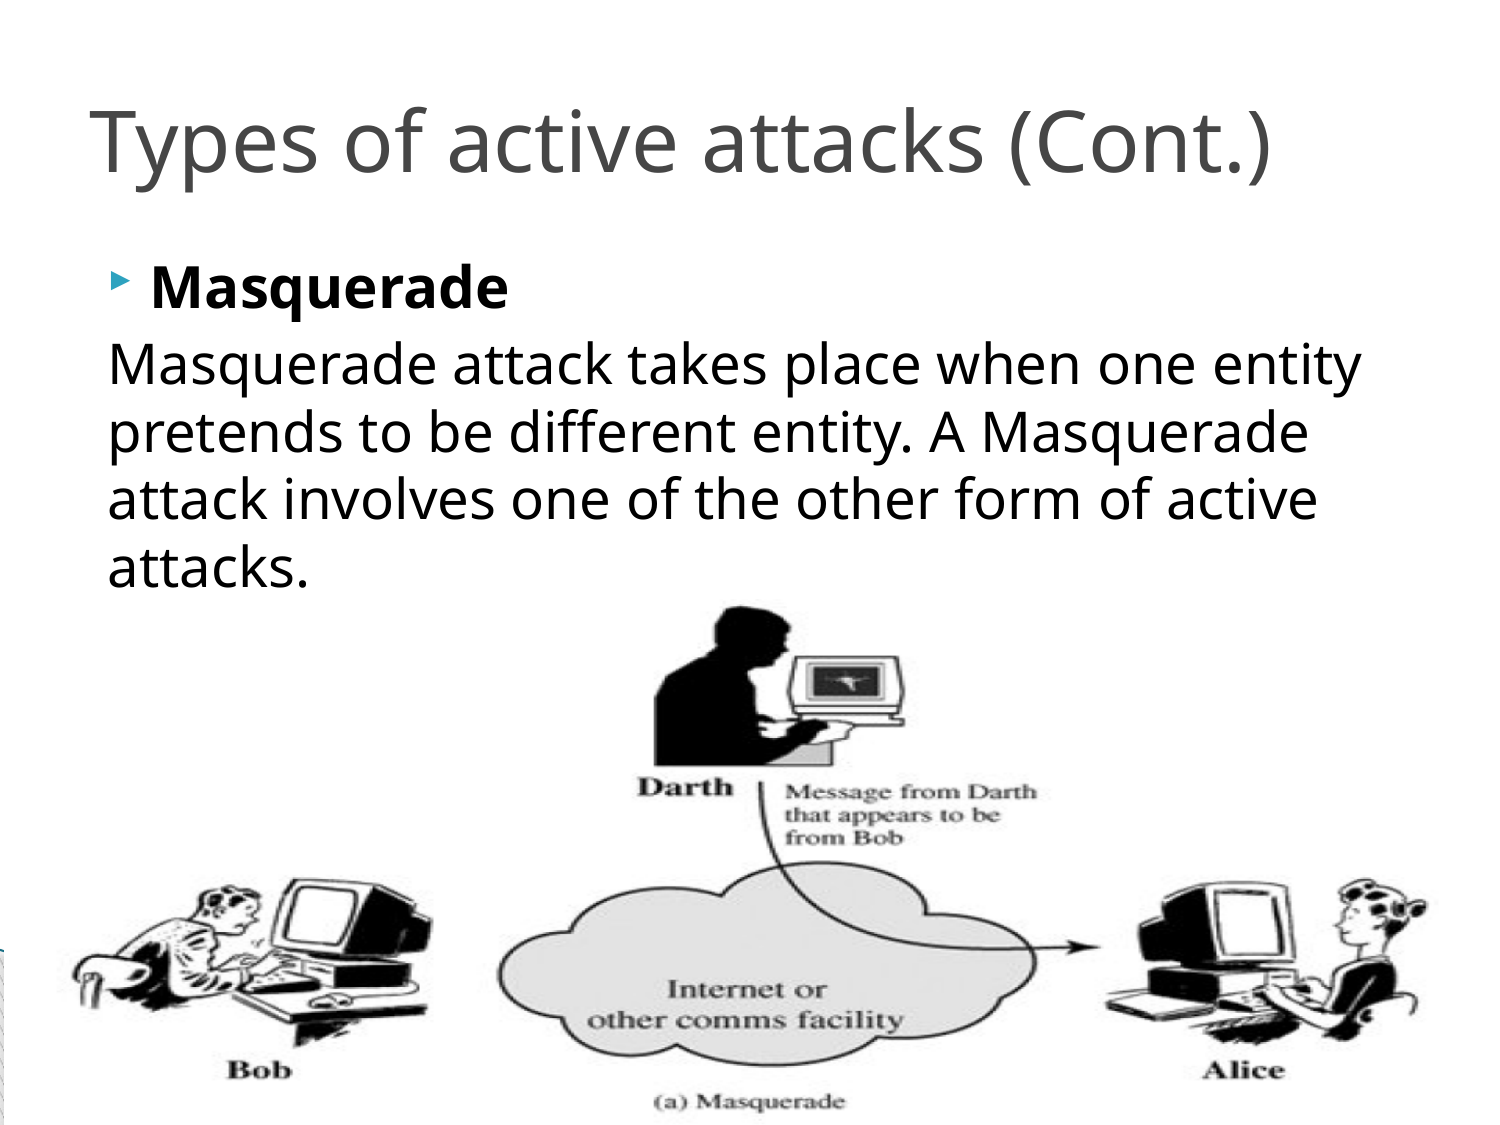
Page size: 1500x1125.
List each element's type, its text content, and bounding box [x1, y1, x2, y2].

list Masquerade Masquerade attack takes place when one entity pretends to be different entity. A Masquerade attack involves one of the other form of active attacks. [75, 243, 1425, 599]
title Types of active attacks (Cont.) [75, 45, 1425, 233]
picture [3, 599, 1474, 1125]
